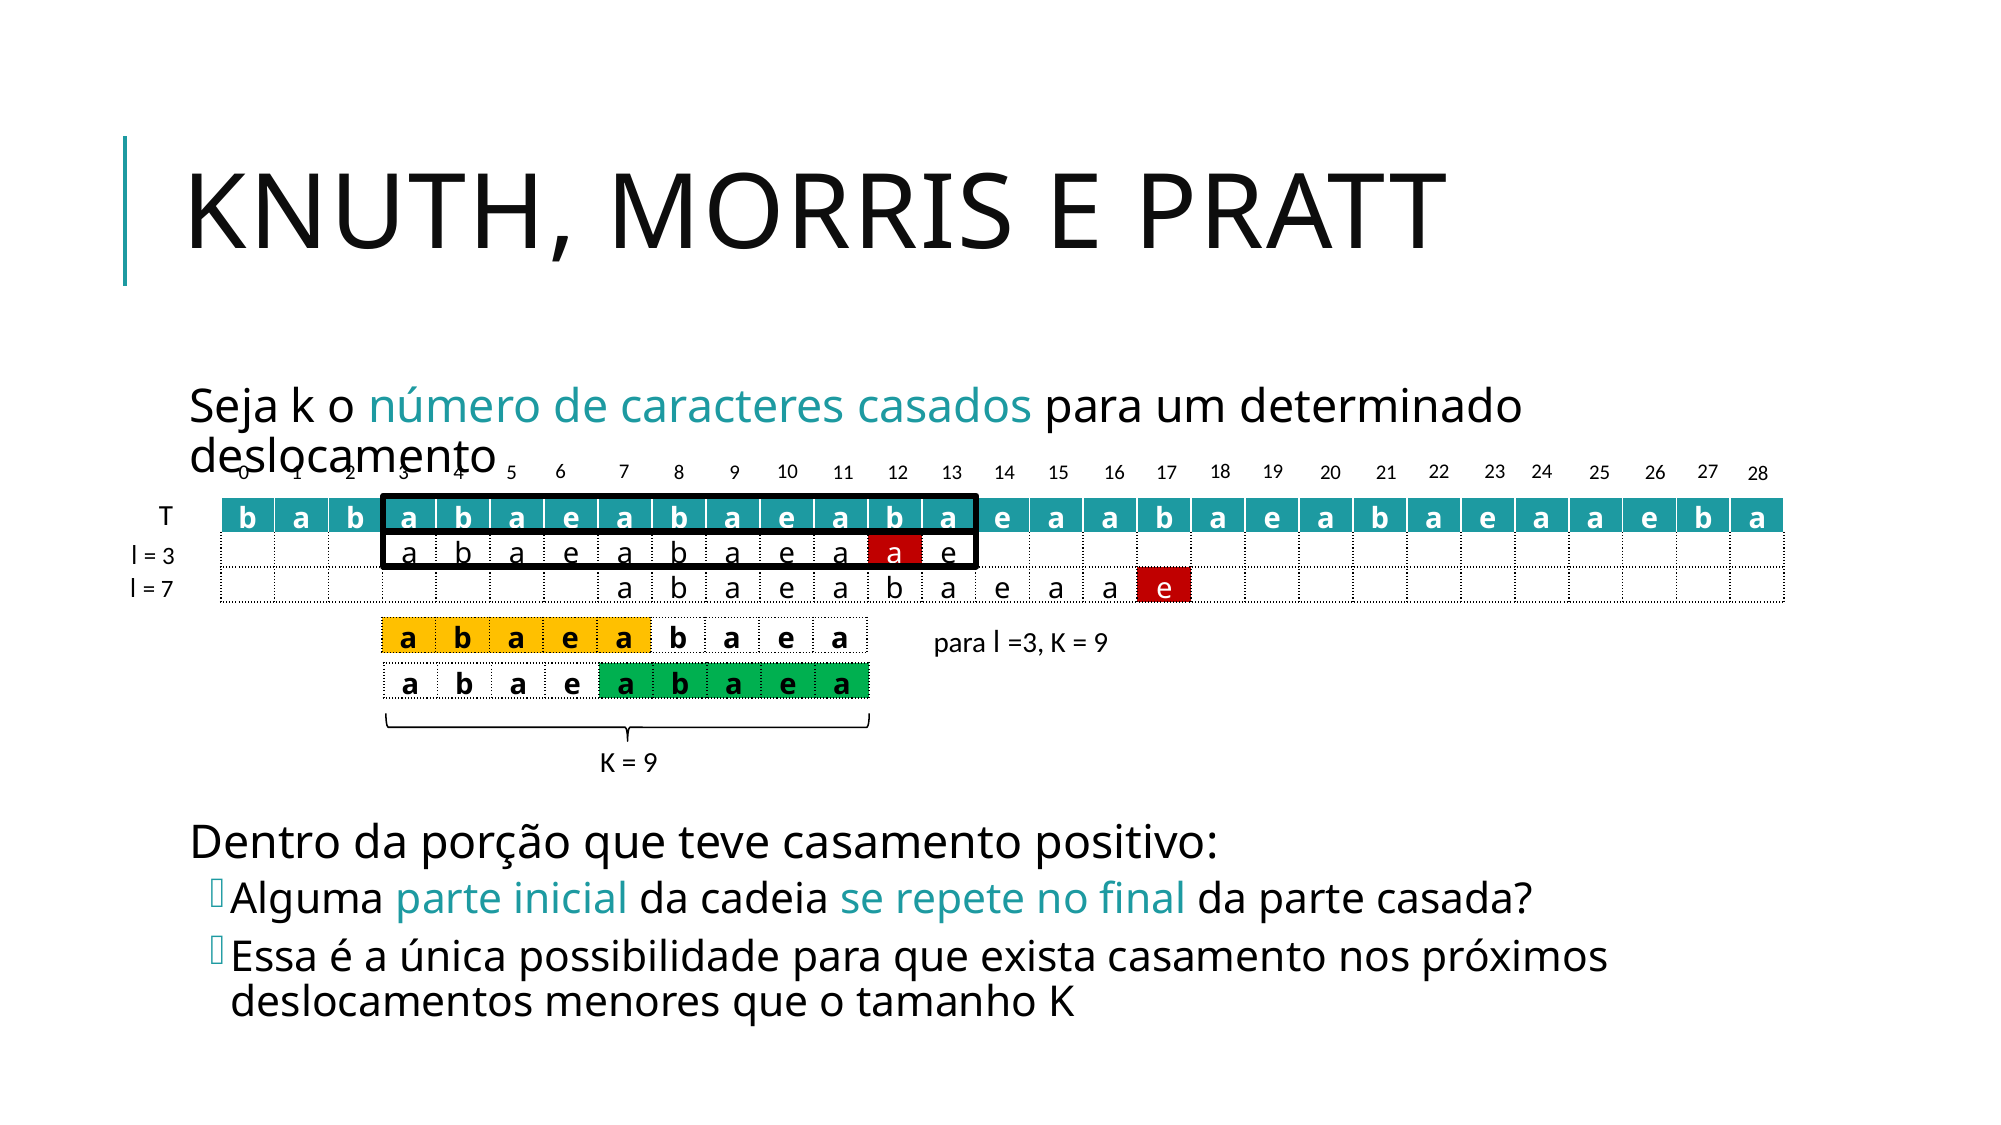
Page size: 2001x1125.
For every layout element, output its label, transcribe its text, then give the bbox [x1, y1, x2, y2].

table_header a [382, 617, 436, 653]
table_cell [1191, 532, 1245, 567]
table_header e [1623, 498, 1676, 532]
table_header a [1030, 498, 1082, 532]
table_cell [1515, 532, 1569, 567]
table_header e [761, 663, 815, 698]
text_box T [144, 488, 189, 532]
table_cell [544, 568, 598, 602]
table_cell [1299, 532, 1353, 567]
table_cell b [868, 568, 922, 602]
table_cell [1353, 567, 1407, 602]
table_cell [221, 567, 275, 602]
text_box 4 [437, 451, 480, 491]
table_cell [1029, 532, 1083, 567]
text_box 10 [761, 450, 814, 491]
text_box 17 [1140, 451, 1192, 491]
table_cell [1569, 567, 1623, 602]
text_box 3 [379, 450, 428, 491]
table_header a [1084, 498, 1136, 532]
table_header a [1192, 498, 1244, 532]
table_cell [1191, 567, 1245, 602]
text_box 5 [490, 451, 533, 491]
table_header b [329, 498, 382, 532]
table_header a [489, 617, 543, 653]
table_cell [1461, 532, 1515, 567]
text_box 1 [273, 451, 320, 492]
table_cell [490, 568, 544, 602]
table_cell e [760, 568, 814, 602]
table_header e [978, 498, 1029, 532]
table_header b [222, 498, 274, 532]
table_cell [1245, 532, 1299, 567]
table_cell a [1029, 567, 1083, 602]
table_cell [221, 532, 275, 567]
text_box K = 9 [585, 736, 673, 787]
text_box 2 [327, 451, 374, 491]
table_header a [1731, 498, 1783, 532]
text_box 14 [978, 451, 1031, 491]
text_box 24 [1513, 450, 1571, 491]
table_header a [491, 663, 545, 698]
title Knuth, Morris e PRATT [168, 96, 1763, 342]
table_cell a [922, 568, 976, 602]
table_cell [1515, 567, 1569, 602]
table_cell [1407, 532, 1461, 567]
table_cell [1569, 532, 1623, 567]
table_header a [597, 617, 651, 653]
text_box l = 3 [116, 532, 190, 578]
text_box [382, 495, 978, 530]
table_cell [1623, 567, 1676, 602]
table_header a [1570, 498, 1622, 532]
table_header e [759, 617, 813, 653]
text_box para l =3, K = 9 [918, 615, 1124, 666]
text_box 16 [1088, 451, 1140, 491]
table_cell [978, 532, 1029, 567]
text_box 19 [1244, 450, 1302, 491]
table_cell [436, 568, 490, 602]
text_box l = 7 [115, 565, 189, 611]
text_box 7 [598, 450, 650, 491]
table_header a [275, 498, 328, 532]
text_box 26 [1628, 451, 1682, 491]
text_box 27 [1682, 450, 1735, 491]
table_header b [1354, 498, 1406, 532]
text_box 11 [815, 451, 871, 492]
table_cell [1245, 567, 1299, 602]
table_cell e [1137, 567, 1191, 602]
table_header b [651, 617, 705, 653]
text_box 9 [707, 451, 761, 491]
table_header a [1408, 498, 1460, 532]
table_cell [1083, 532, 1137, 567]
table_cell a [706, 568, 760, 602]
table_header a [384, 663, 438, 698]
table_cell [275, 532, 329, 567]
text_box 28 [1730, 452, 1786, 493]
table_cell [1461, 567, 1515, 602]
text_box 20 [1304, 451, 1357, 491]
table_cell [382, 568, 436, 602]
table_header e [1246, 498, 1298, 532]
table_cell a [598, 568, 652, 602]
table_cell [1407, 567, 1461, 602]
table_header b [653, 663, 707, 698]
list Seja k o número de caracteres casados para um determinado deslocamento Dentro da porção que teve casamento positivo: Alguma parte inicial da cadeia se repete no final da parte casada? Essa é a única possibilidade para que exista casamento nos próximos deslocamentos menores que o tamanho K [168, 375, 1763, 1035]
text_box [385, 713, 870, 736]
table_cell a [1083, 567, 1137, 602]
table_header e [1462, 498, 1514, 532]
text_box 8 [653, 451, 705, 491]
table_header b [1138, 498, 1190, 532]
text_box 0 [220, 451, 267, 492]
text_box 12 [871, 451, 924, 492]
text_box 15 [1031, 451, 1086, 491]
table_header a [1516, 498, 1568, 532]
table_cell [1353, 532, 1407, 567]
table_header a [813, 617, 867, 653]
text_box 22 [1413, 450, 1465, 491]
table_header a [1300, 498, 1352, 532]
table_header a [705, 617, 759, 653]
table_cell [1730, 532, 1784, 567]
table_cell [275, 567, 329, 602]
text_box 23 [1467, 450, 1513, 491]
table_cell [1137, 532, 1191, 567]
table_cell [329, 567, 382, 602]
table_cell [1299, 567, 1353, 602]
table_header b [1677, 498, 1729, 532]
text_box 18 [1192, 450, 1244, 491]
table_cell [1730, 567, 1784, 602]
table_cell e [976, 567, 1029, 602]
text_box [382, 530, 978, 568]
table_header a [707, 663, 761, 698]
text_box 25 [1573, 451, 1626, 491]
table_header a [599, 663, 653, 698]
table_header e [545, 663, 599, 698]
table_header e [543, 617, 597, 653]
table_cell b [652, 568, 706, 602]
text_box 13 [924, 451, 979, 492]
table_cell [1623, 532, 1676, 567]
table_header a [815, 663, 869, 698]
table_cell [1676, 567, 1730, 602]
table_cell a [814, 568, 868, 602]
table_header b [438, 663, 491, 698]
table_cell [1676, 532, 1730, 567]
table_cell [329, 532, 382, 567]
text_box 6 [536, 450, 586, 491]
text_box 21 [1359, 451, 1413, 491]
table_header b [436, 617, 489, 653]
